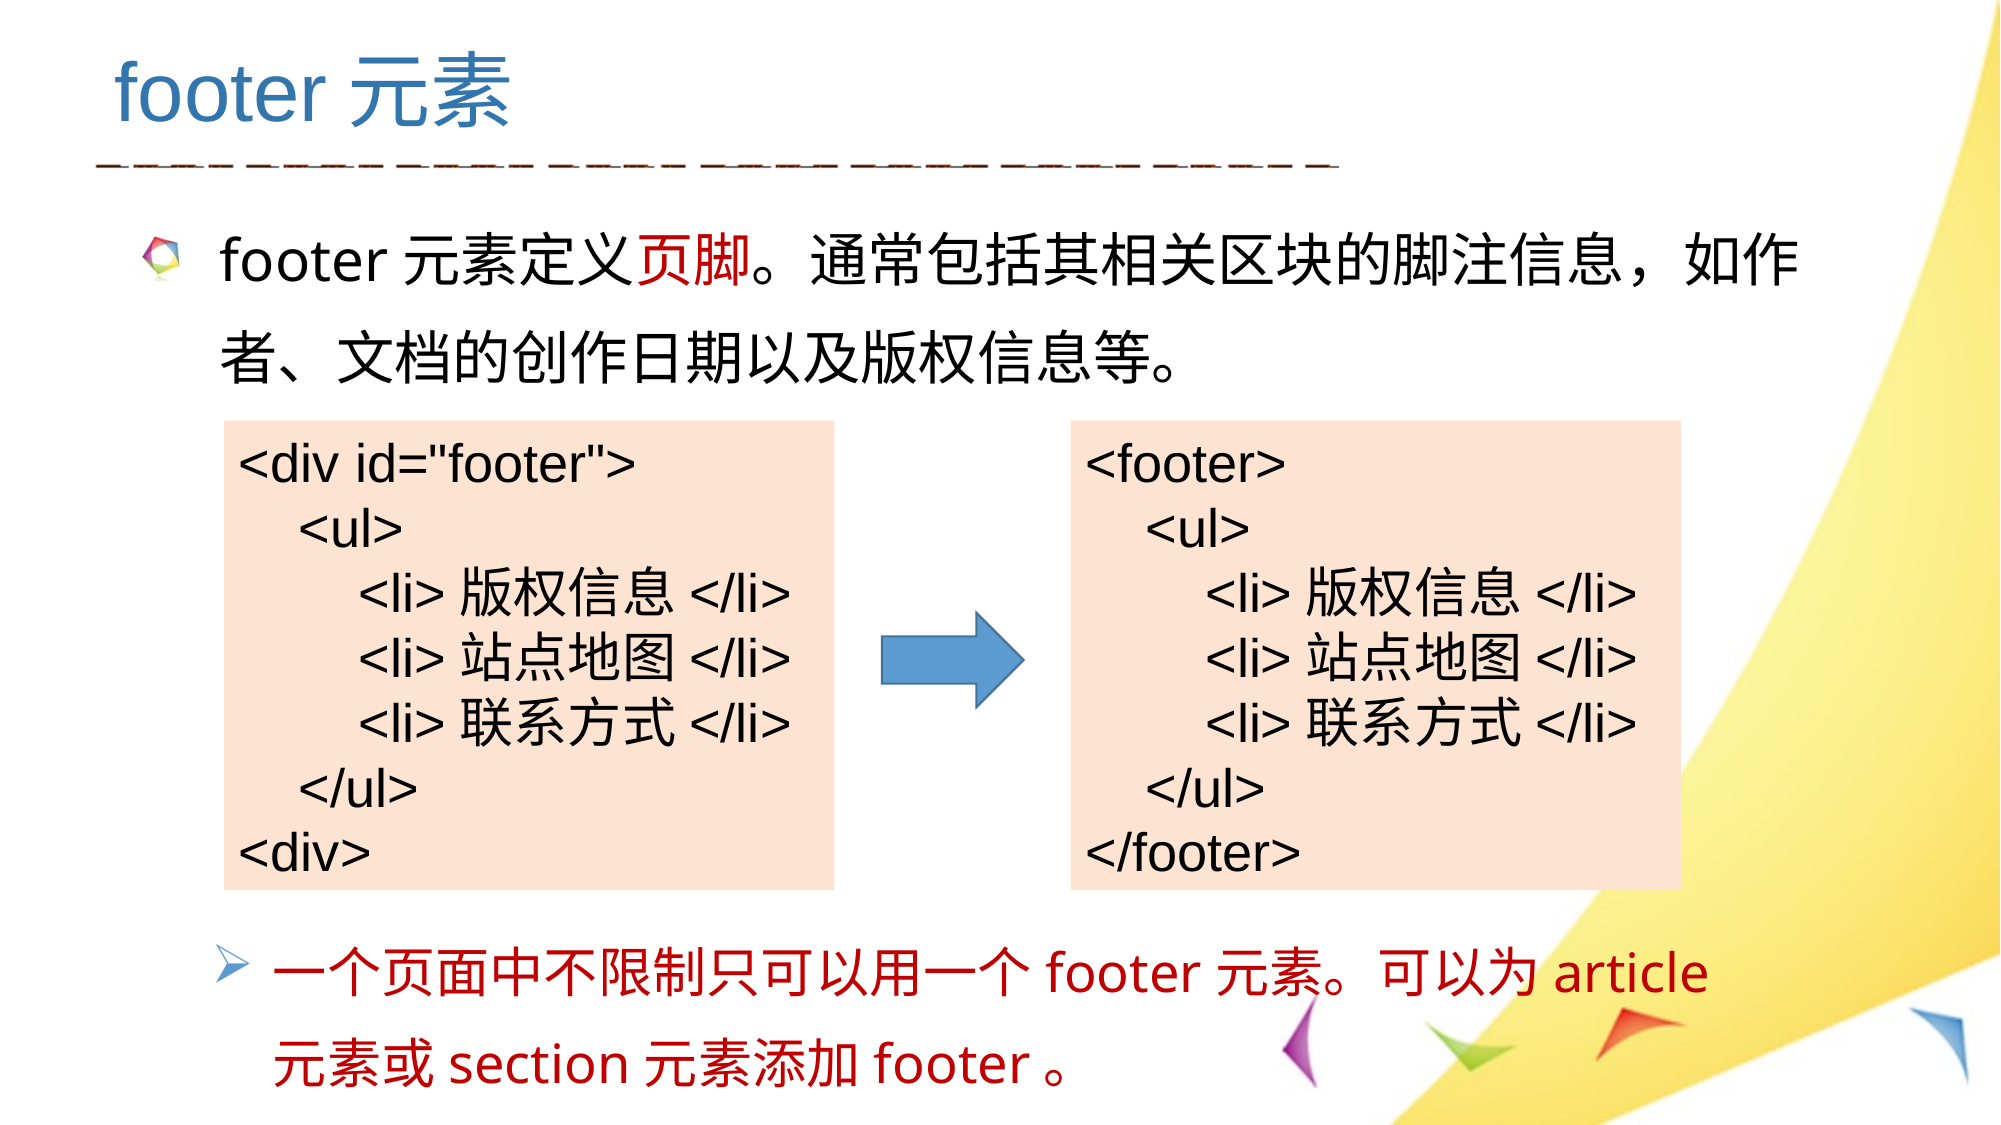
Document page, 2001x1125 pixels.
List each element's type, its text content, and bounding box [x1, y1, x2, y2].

text_box <footer> <ul> <li>版权信息</li> <li>站点地图</li> <li>联系方式</li> </ul> </footer> [1070, 420, 1681, 891]
text_box <div id="footer"> <ul> <li>版权信息</li> <li>站点地图</li> <li>联系方式</li> </ul> <div> [224, 420, 835, 891]
text_box footer元素 [99, 31, 1707, 146]
text_box [880, 610, 1026, 710]
list 一个页面中不限制只可以用一个footer元素。可以为article元素或section元素添加footer。 [125, 905, 1782, 1094]
list footer元素定义页脚。通常包括其相关区块的脚注信息，如作者、文档的创作日期以及版权信息等。 [125, 187, 1839, 457]
picture [140, 235, 183, 281]
picture [88, 0, 2000, 1125]
